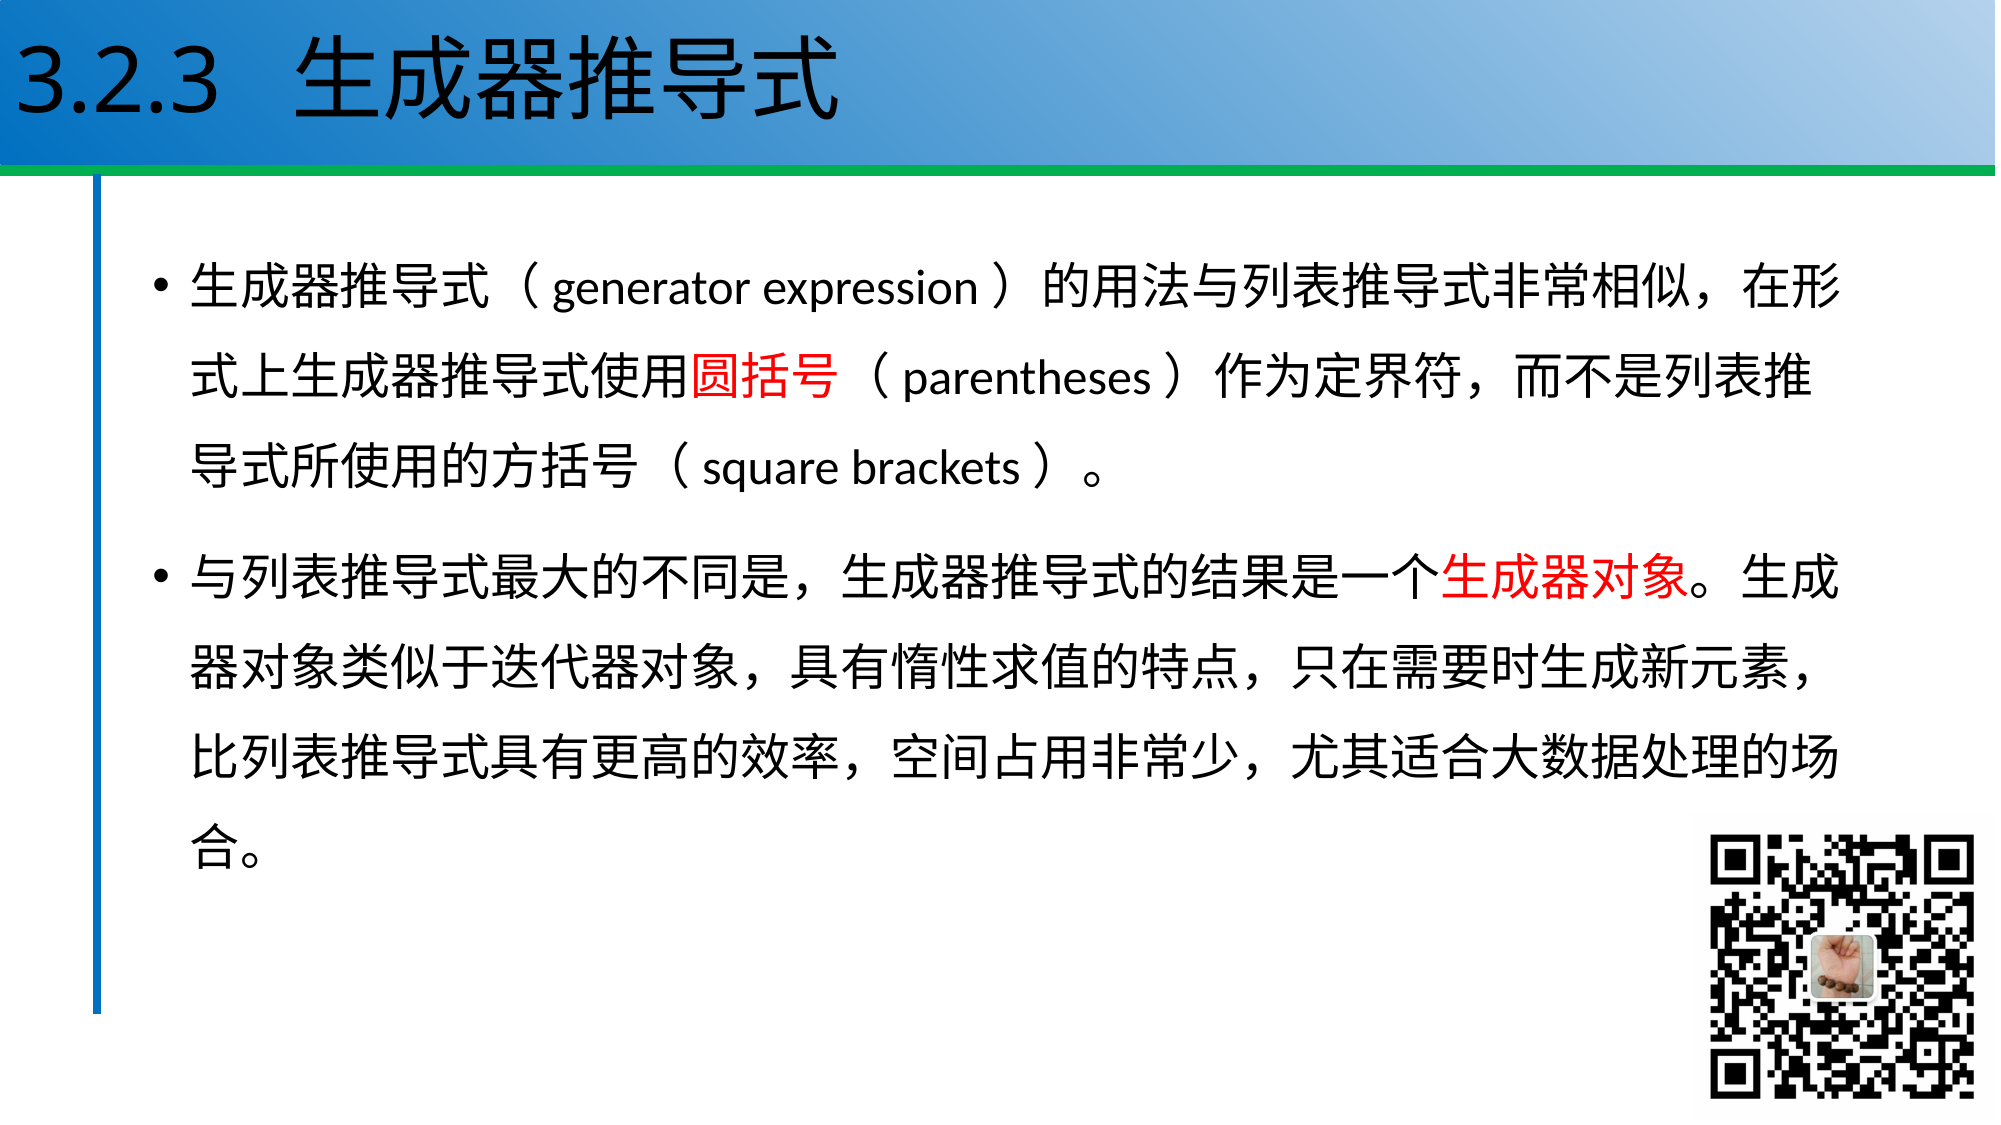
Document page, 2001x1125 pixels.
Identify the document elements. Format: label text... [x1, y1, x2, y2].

picture [1689, 813, 1995, 1120]
title 3.2.3 生成器推导式 [0, 0, 1995, 165]
list 生成器推导式（generator expression）的用法与列表推导式非常相似，在形式上生成器推导式使用圆括号（parentheses）作为定界符，而不是列表推导式所使用的方括号（square brackets）。 与列表推导式最大的不同是，生成器推导式的结果是一个生成器对象。生成器对象类似于迭代器对象，具有惰性求值的特点，只在需要时生成新元素，比列表推导式具有更高的效率，空间占用非常少，尤其适合大数据处理的场合。 [137, 216, 1863, 978]
slide_number [1412, 1042, 1863, 1103]
